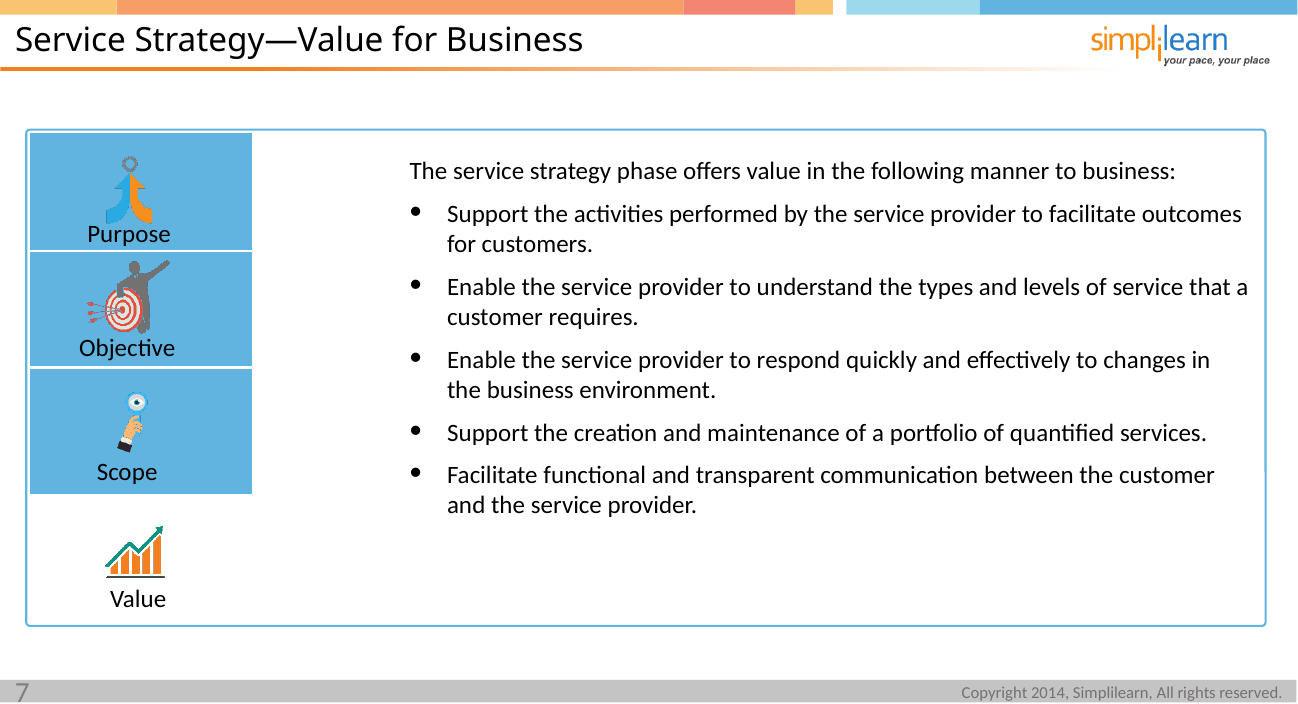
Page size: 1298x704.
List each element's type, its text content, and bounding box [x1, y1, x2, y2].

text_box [0, 129, 1266, 626]
list Service Strategy—Value for Business [0, 14, 1062, 67]
picture [1089, 15, 1270, 71]
